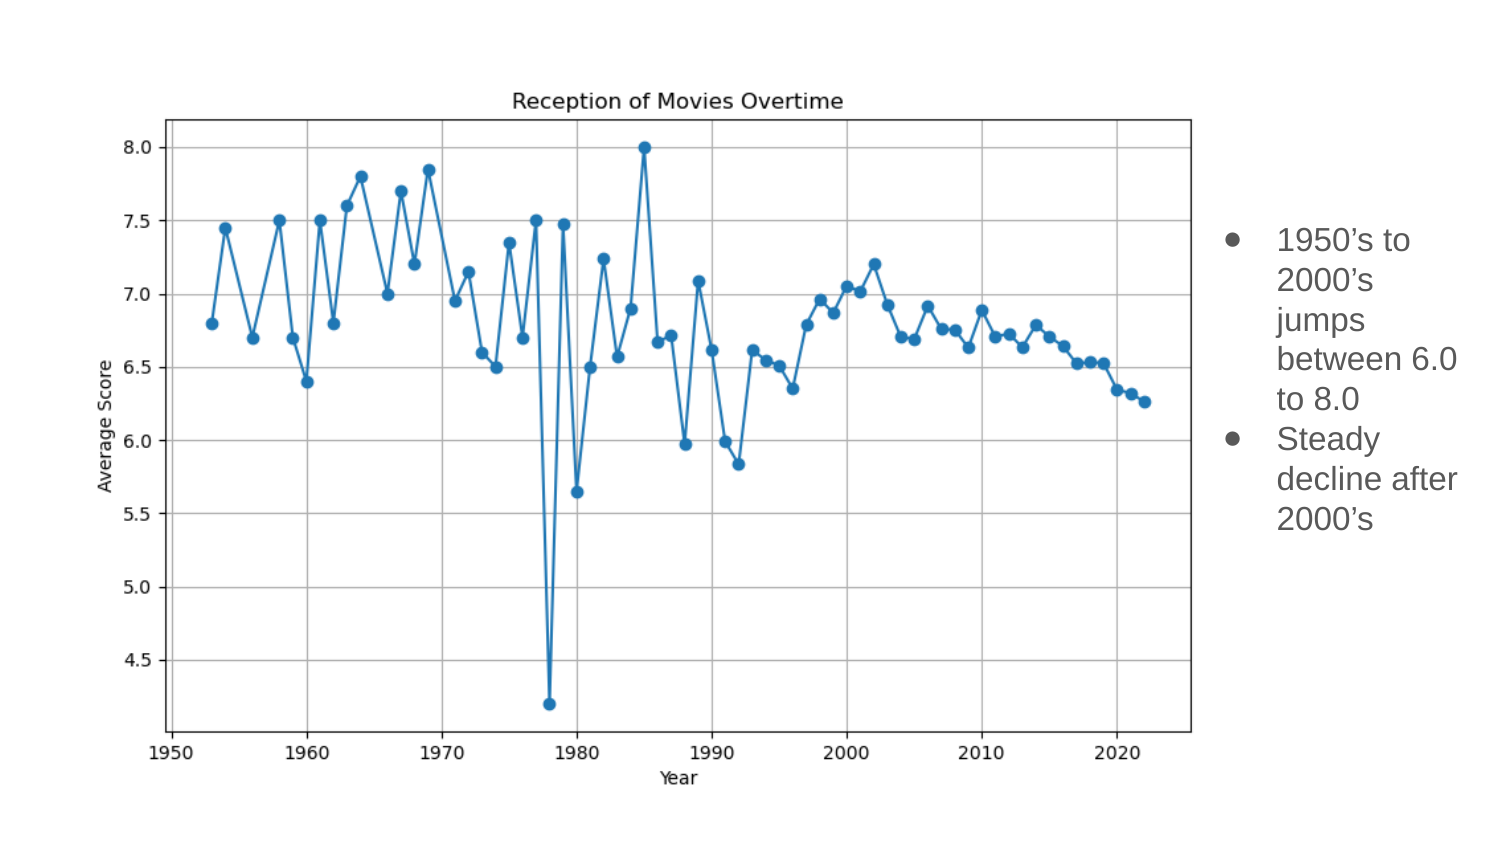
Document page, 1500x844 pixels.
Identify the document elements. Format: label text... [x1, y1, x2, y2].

picture [0, 24, 1324, 819]
text_box 1950’s to 2000’s jumps between 6.0 to 8.0 Steady decline after 2000’s [1328, 202, 1474, 819]
